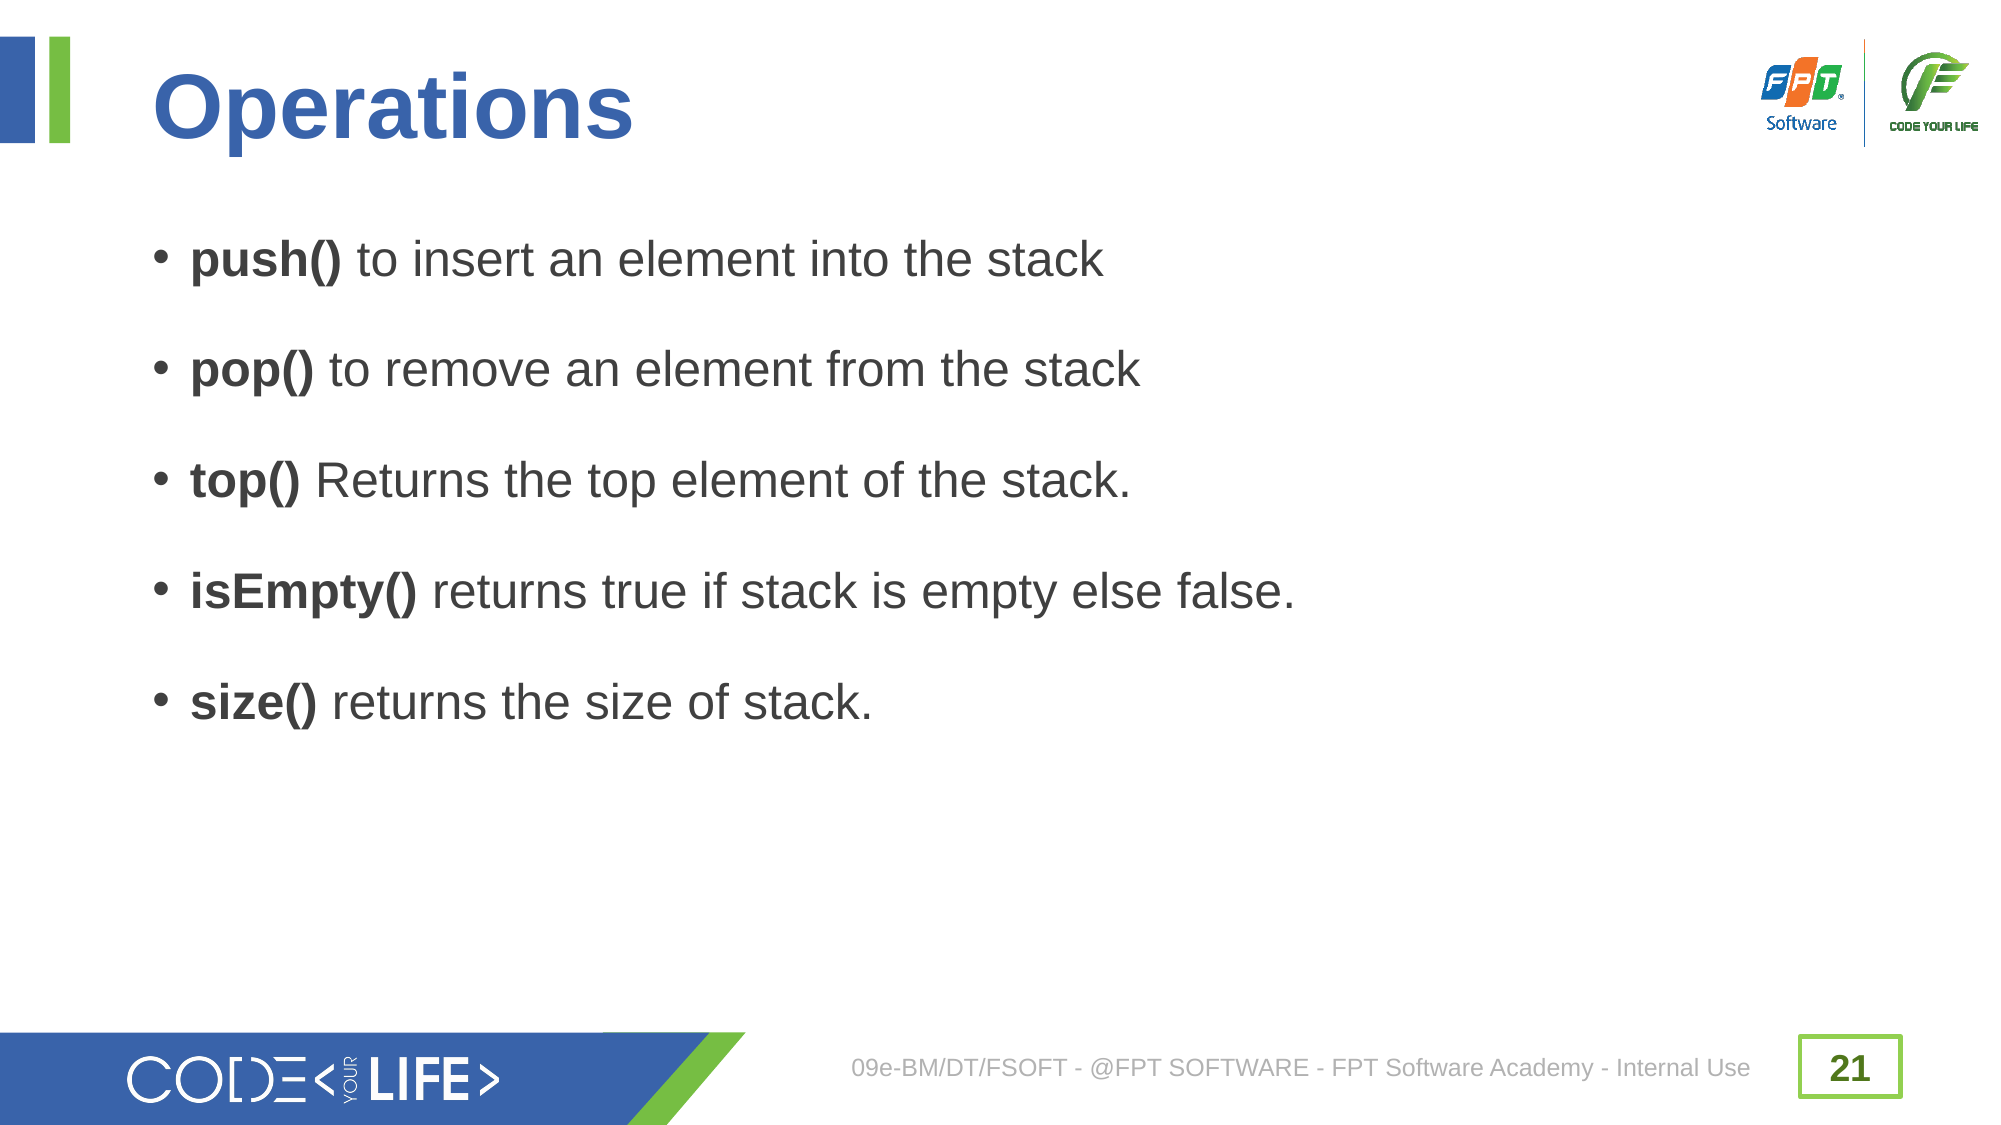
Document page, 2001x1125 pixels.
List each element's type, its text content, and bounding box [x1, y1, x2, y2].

slide_number 21 [1798, 1034, 1903, 1099]
title Operations [137, 29, 1863, 188]
footer 09e-BM/DT/FSOFT - @FPT SOFTWARE - FPT Software Academy - Internal Use [804, 1036, 1800, 1097]
picture [1741, 28, 1994, 158]
picture [127, 1056, 499, 1104]
list push() to insert an element into the stack pop() to remove an element from the stack top() Returns the top element of the stack. isEmpty() returns true if stack is empty else false. size() returns the size of stack. [137, 188, 1863, 1012]
